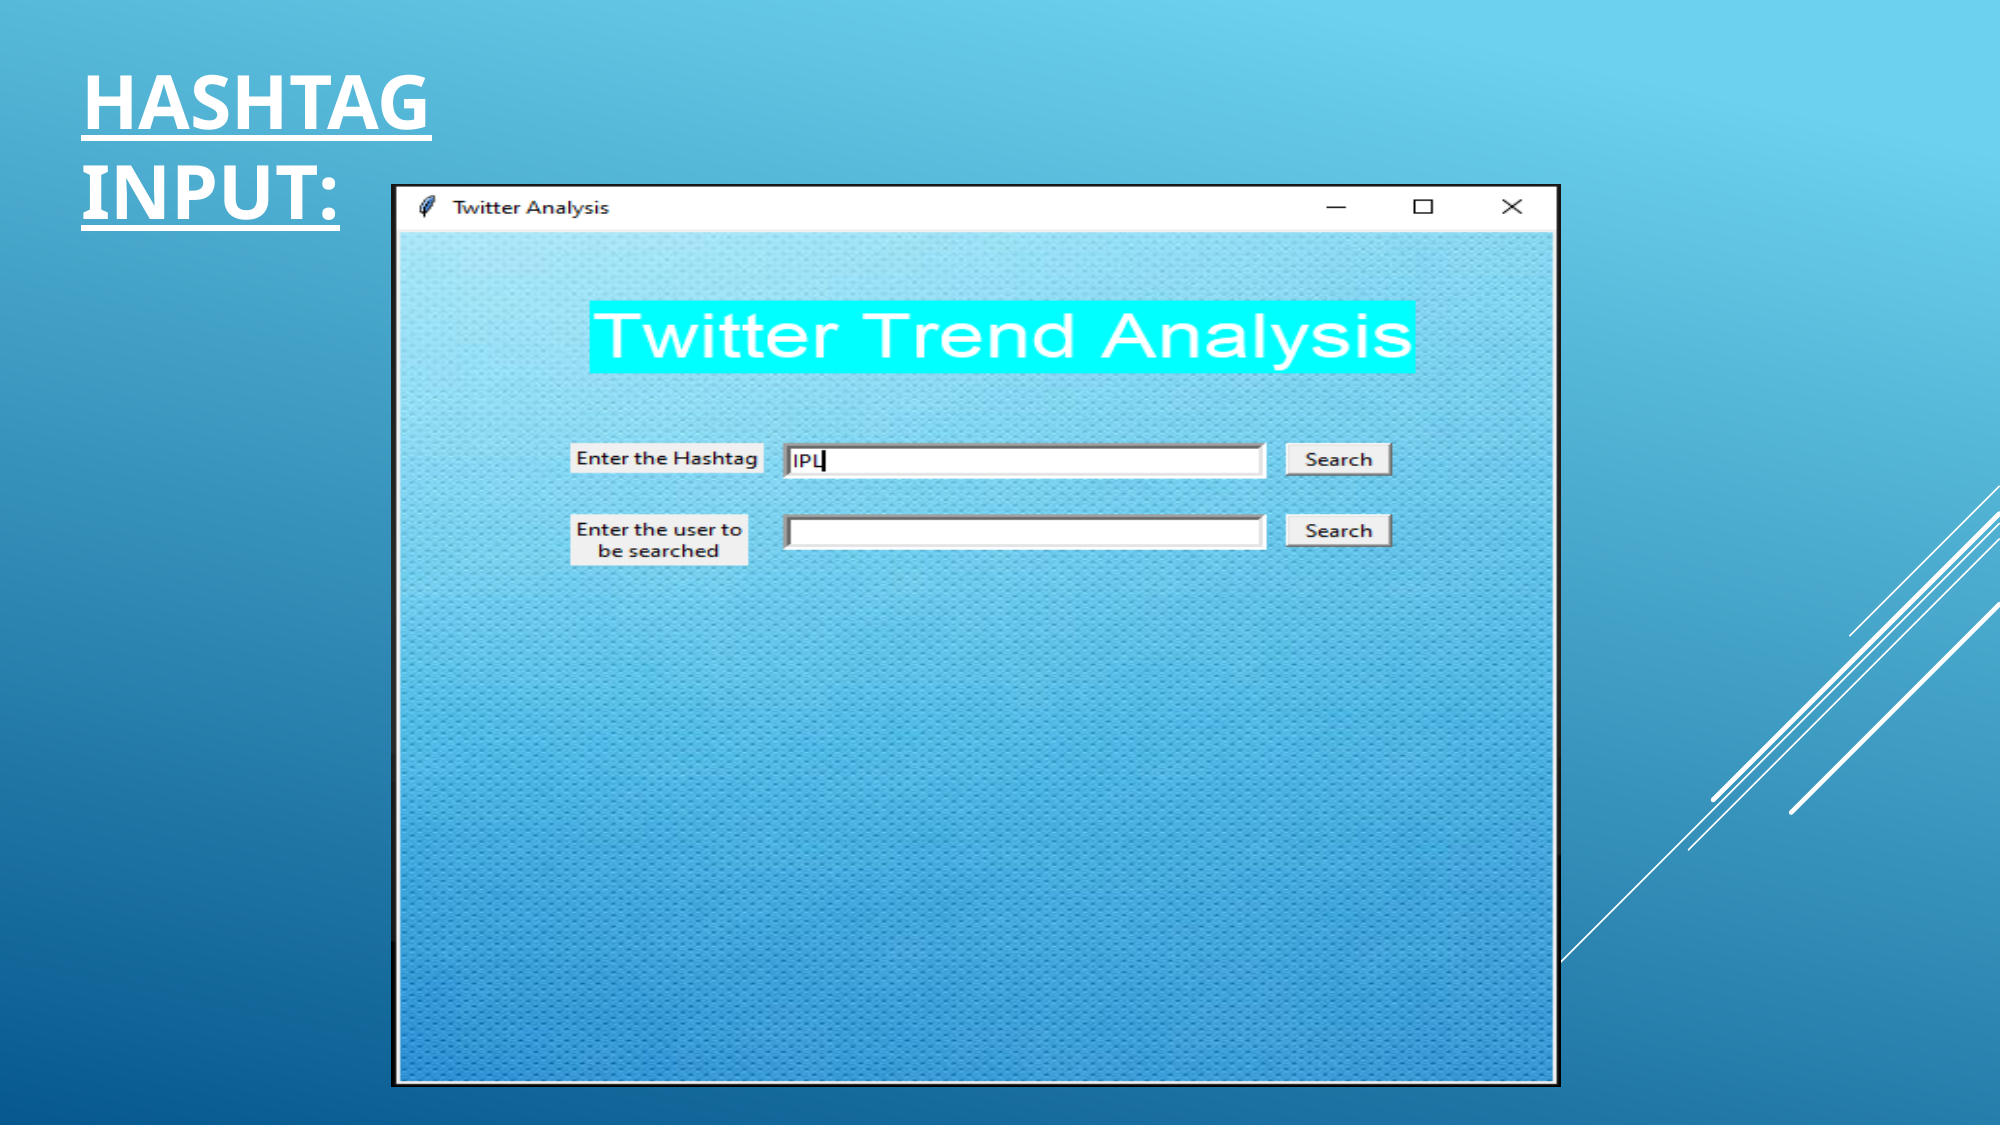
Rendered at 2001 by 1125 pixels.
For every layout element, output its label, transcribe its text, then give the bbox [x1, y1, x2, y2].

text_box HASHTAG INPUT: [66, 47, 717, 242]
picture [391, 184, 1561, 1088]
